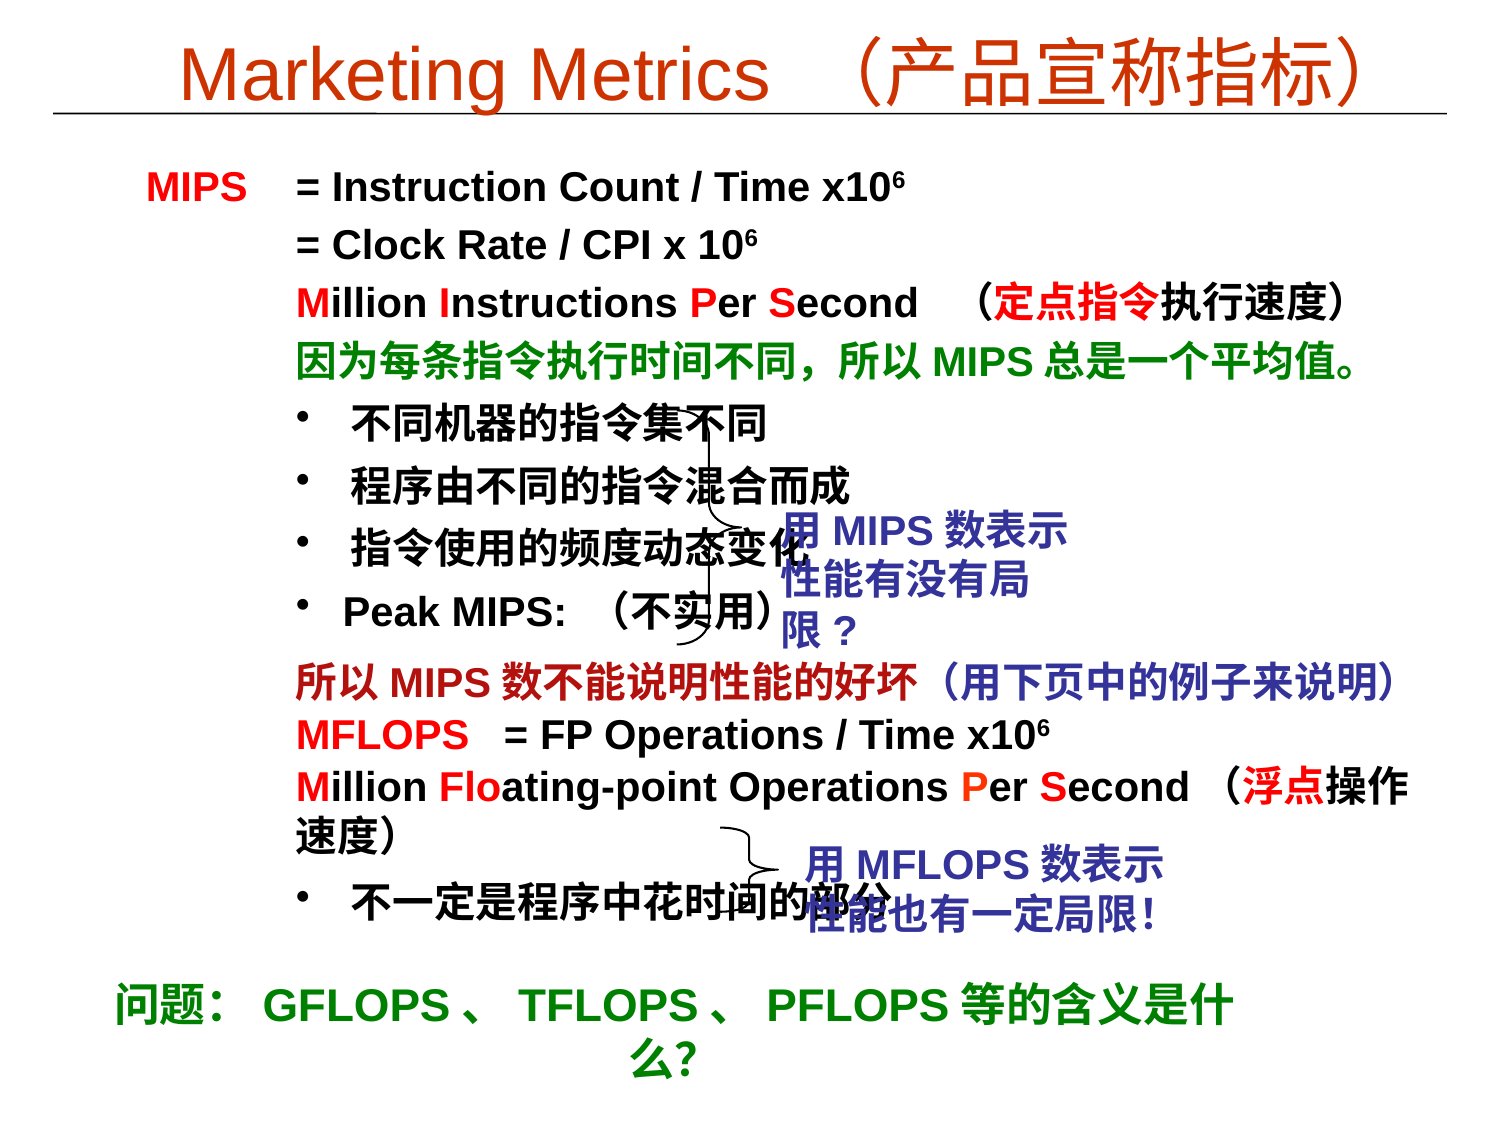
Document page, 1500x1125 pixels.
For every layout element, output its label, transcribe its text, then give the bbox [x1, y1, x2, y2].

text_box 问题：GFLOPS、TFLOPS、PFLOPS等的含义是什么？ [70, 968, 1279, 1094]
text_box MIPS = Instruction Count / Time x106 = Clock Rate / CPI x 106 Million Instructions Per Second （定点指令执行速度） 因为每条指令执行时间不同，所以MIPS总是一个平均值。 不同机器的指令集不同 程序由不同的指令混合而成 指令使用的频度动态变化 Peak MIPS: （不实用） 所以MIPS数不能说明性能的好坏（用下页中的例子来说明） MFLOPS = FP Operations / Time x106 Million Floating-point Operations Per Second（浮点操作速度） 不一定是程序中花时间的部分 [130, 152, 1465, 934]
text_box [676, 410, 1112, 645]
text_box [720, 827, 1200, 946]
title Marketing Metrics （产品宣称指标） [159, 21, 1430, 152]
